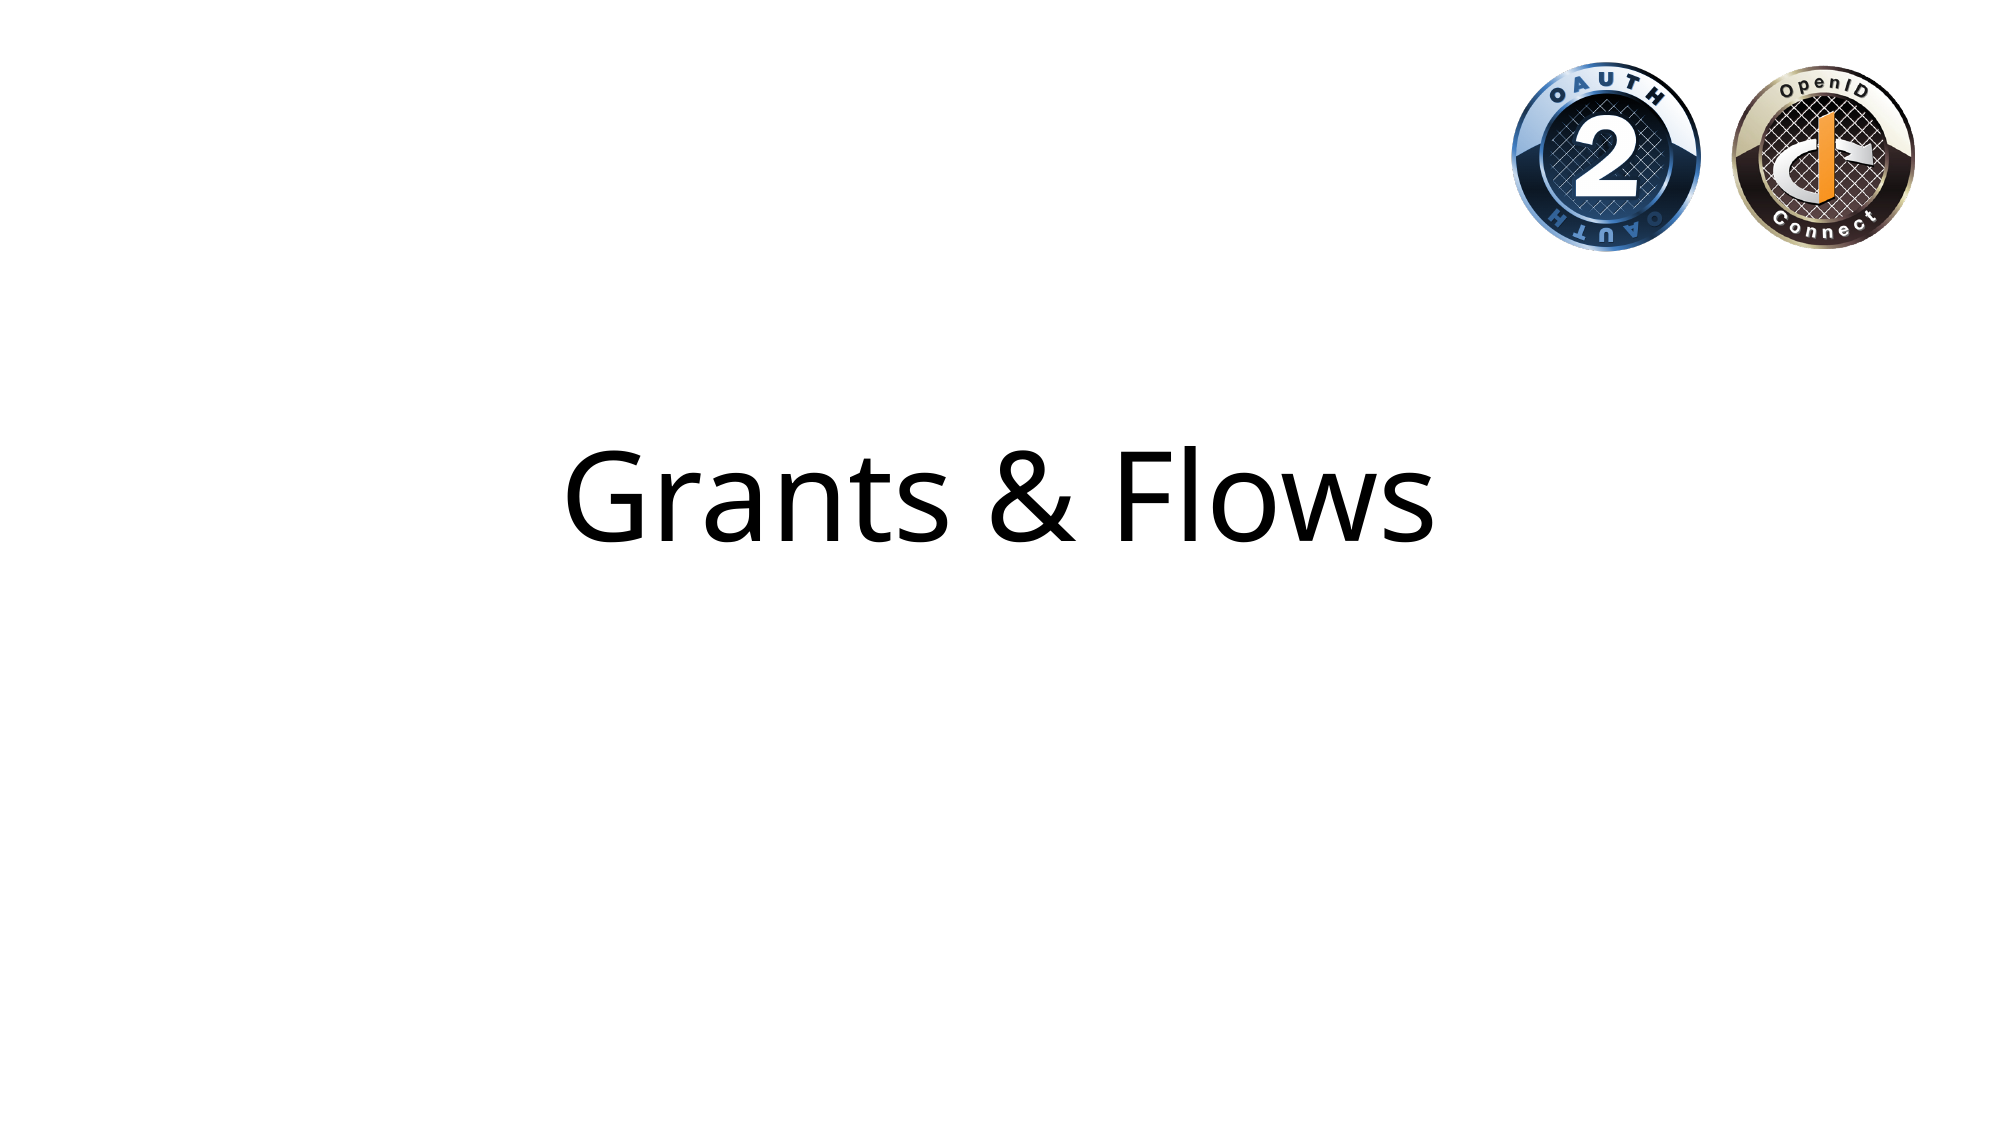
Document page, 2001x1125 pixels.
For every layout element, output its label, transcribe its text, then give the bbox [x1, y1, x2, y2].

picture [1507, 59, 1705, 255]
picture [1731, 65, 1915, 249]
title Grants & Flows [249, 184, 1750, 576]
